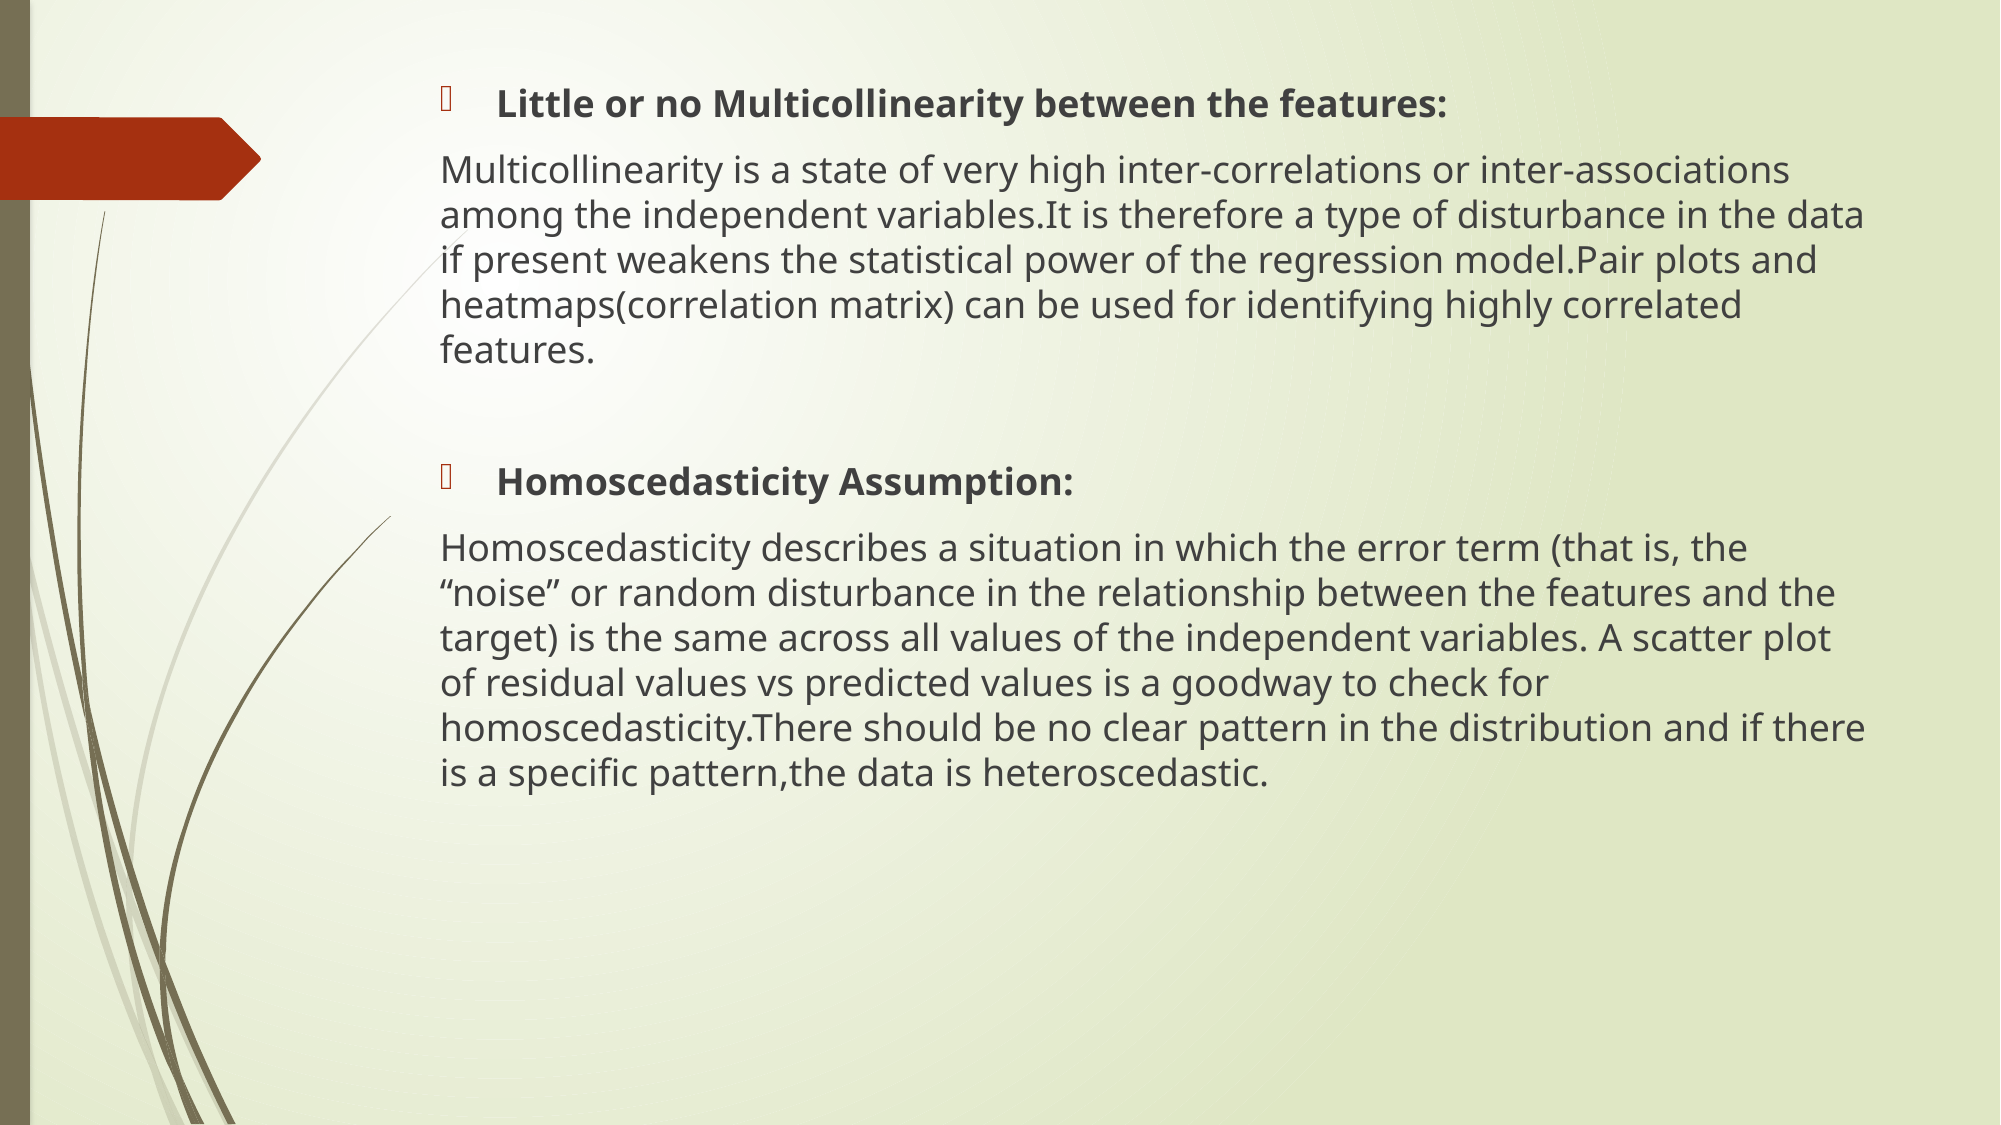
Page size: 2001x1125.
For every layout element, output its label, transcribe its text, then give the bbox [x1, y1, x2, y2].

list Little or no Multicollinearity between the features: Multicollinearity is a state of very high inter-correlations or inter-associations among the independent variables.It is therefore a type of disturbance in the data if present weakens the statistical power of the regression model.Pair plots and heatmaps(correlation matrix) can be used for identifying highly correlated features. Homoscedasticity Assumption: Homoscedasticity describes a situation in which the error term (that is, the “noise” or random disturbance in the relationship between the features and the target) is the same across all values of the independent variables. A scatter plot of residual values vs predicted values is a goodway to check for homoscedasticity.There should be no clear pattern in the distribution and if there is a specific pattern,the data is heteroscedastic. [424, 72, 1888, 970]
